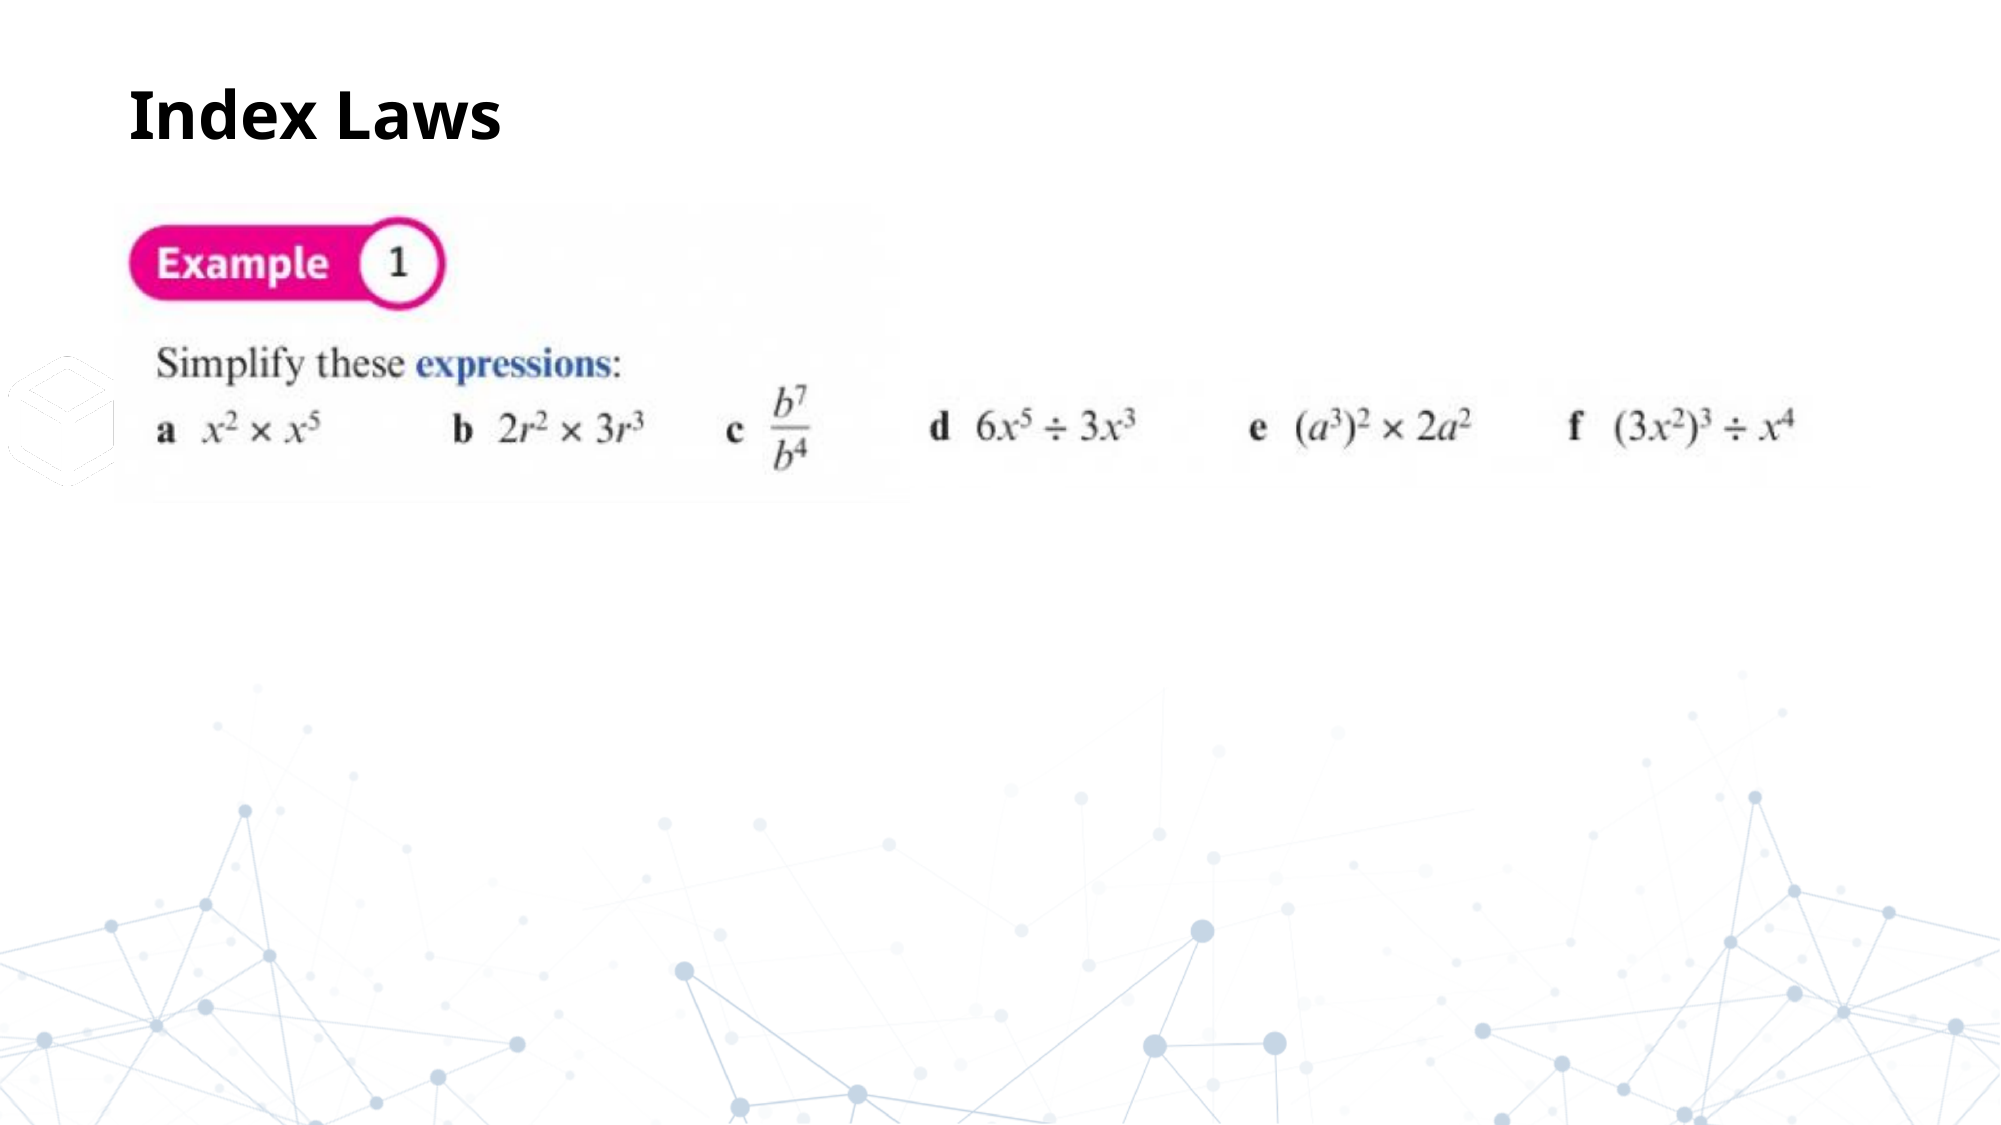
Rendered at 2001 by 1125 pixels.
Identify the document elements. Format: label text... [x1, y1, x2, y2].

picture [0, 353, 113, 488]
picture [908, 377, 1871, 488]
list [113, 203, 910, 504]
title Index Laws [114, 59, 1886, 178]
